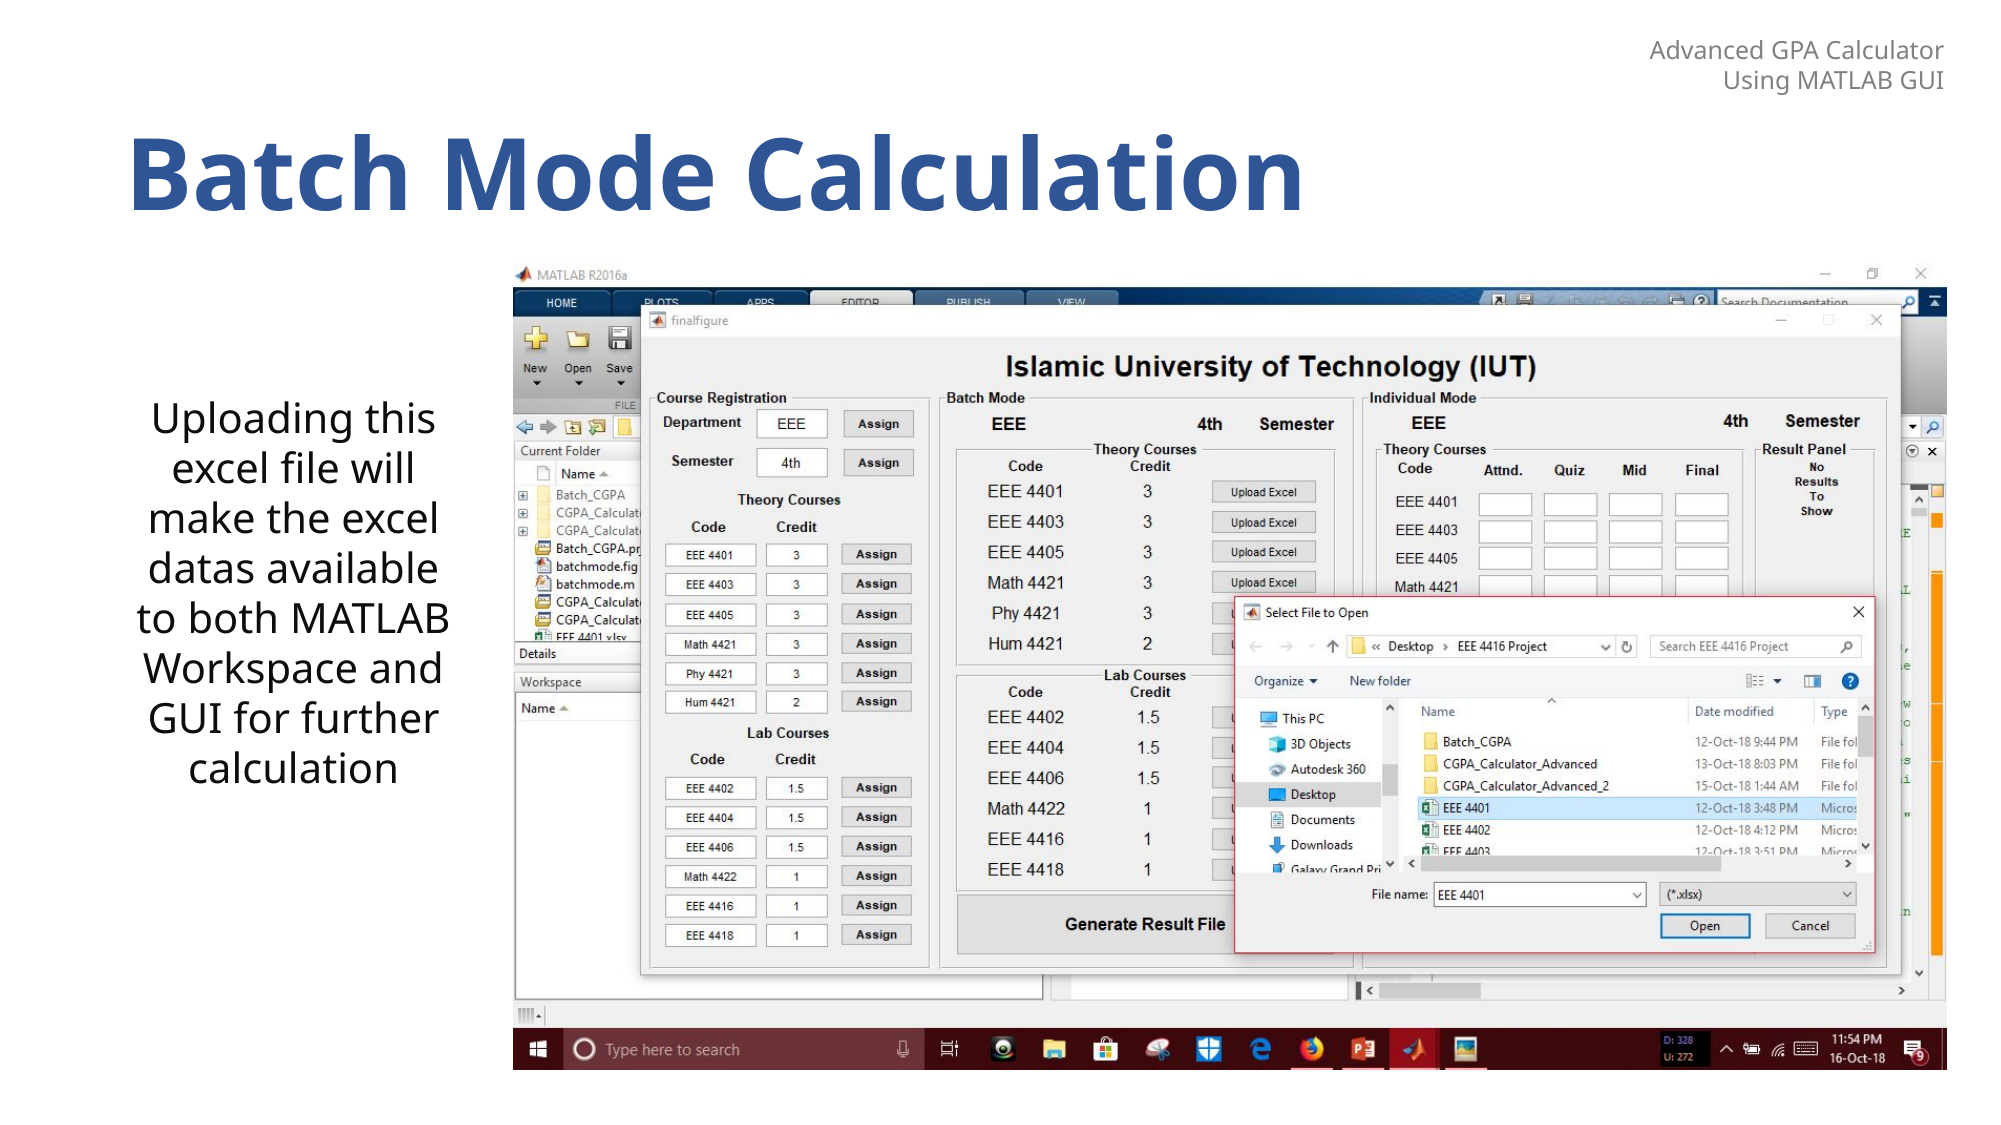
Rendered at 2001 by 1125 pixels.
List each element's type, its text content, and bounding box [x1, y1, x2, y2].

text_box Batch Mode Calculation [110, 103, 1402, 238]
picture [513, 263, 1947, 1071]
text_box Advanced GPA Calculator Using MATLAB GUI [1487, 27, 1960, 102]
text_box Uploading this excel file will make the excel datas available to both MATLAB Workspace and GUI for further calculation [110, 384, 477, 800]
